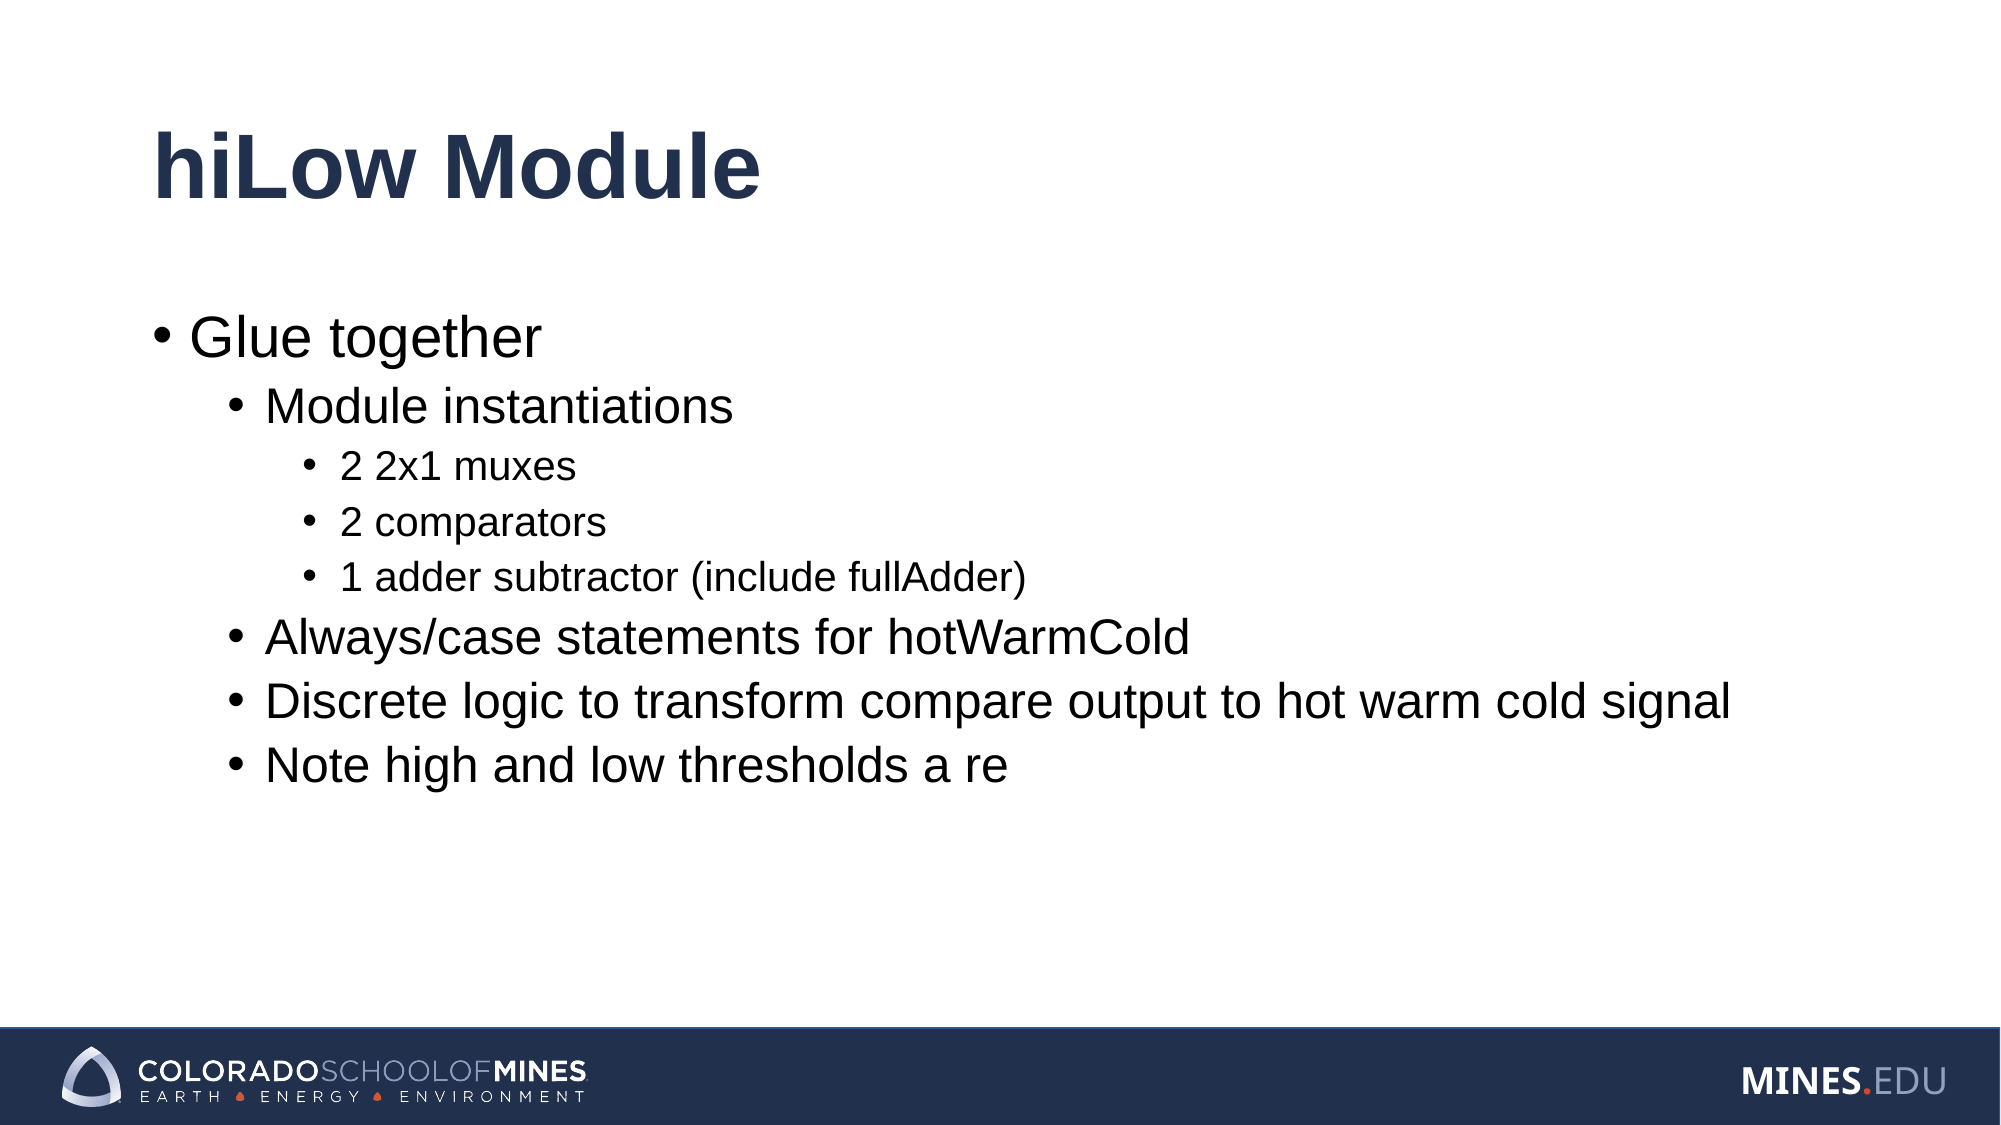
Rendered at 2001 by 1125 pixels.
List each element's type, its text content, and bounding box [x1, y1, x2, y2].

list Glue together Module instantiations 2 2x1 muxes 2 comparators 1 adder subtractor (include fullAdder) Always/case statements for hotWarmCold Discrete logic to transform compare output to hot warm cold signal Note high and low thresholds a re [137, 299, 1863, 808]
picture [62, 1046, 588, 1107]
title hiLow Module [137, 59, 1863, 278]
